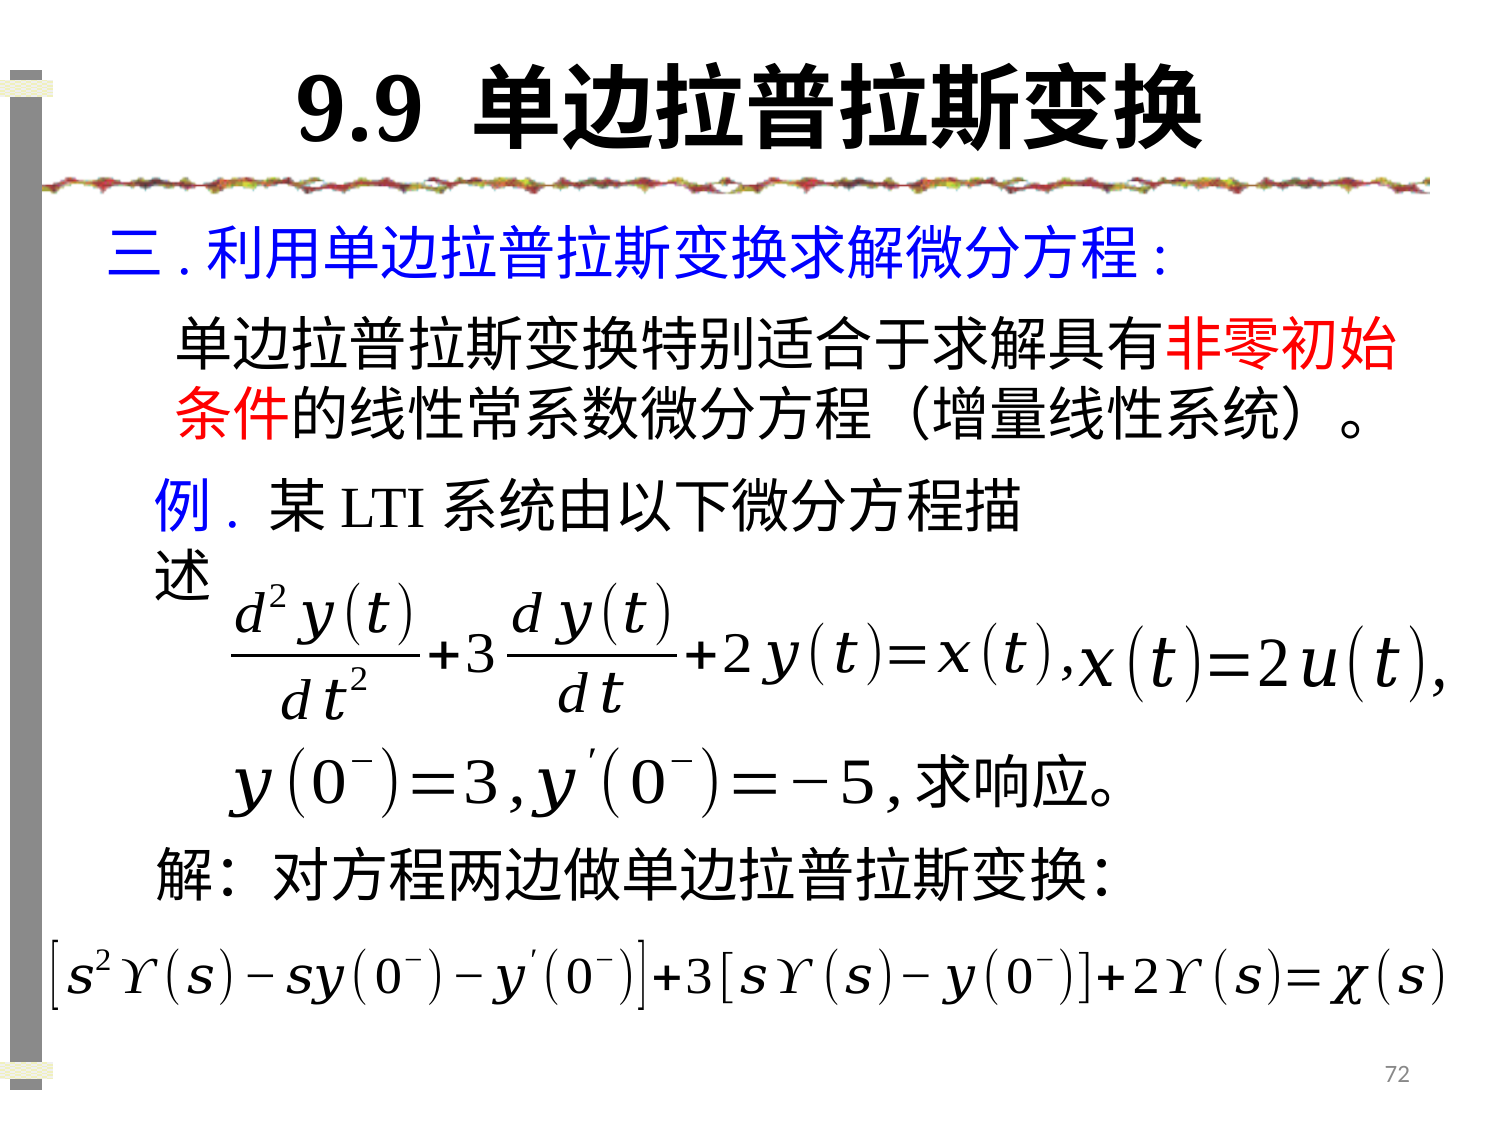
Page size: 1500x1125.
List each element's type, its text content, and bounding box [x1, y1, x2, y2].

text_box 单边拉普拉斯变换特别适合于求解具有非零初始条件的线性常系数微分方程（增量线性系统）。 [159, 299, 1425, 455]
text_box 解：对方程两边做单边拉普拉斯变换： [140, 830, 1154, 916]
slide_number 72 [1074, 1042, 1425, 1103]
slide_number 22 [53, 175, 1430, 200]
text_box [226, 737, 1275, 825]
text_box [138, 462, 1450, 733]
title 9.9 单边拉普拉斯变换 [75, 45, 1425, 164]
text_box 三.利用单边拉普拉斯变换求解微分方程: [90, 208, 1204, 294]
